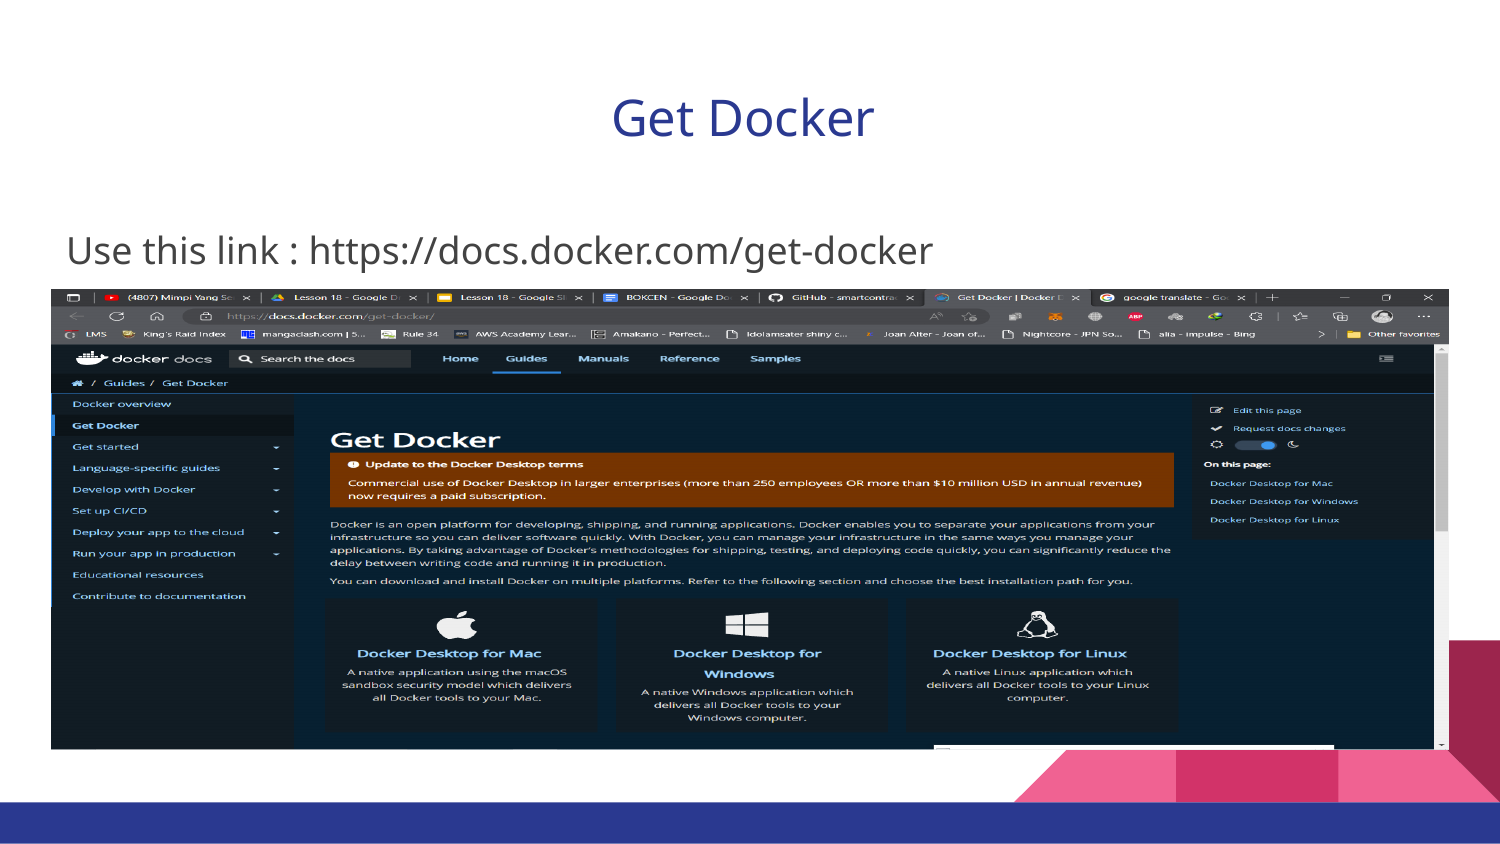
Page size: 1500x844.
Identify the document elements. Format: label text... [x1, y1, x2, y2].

picture [50, 289, 1450, 750]
list Use this link : https://docs.docker.com/get-docker [51, 201, 1449, 289]
title Get Docker [51, 67, 1449, 167]
